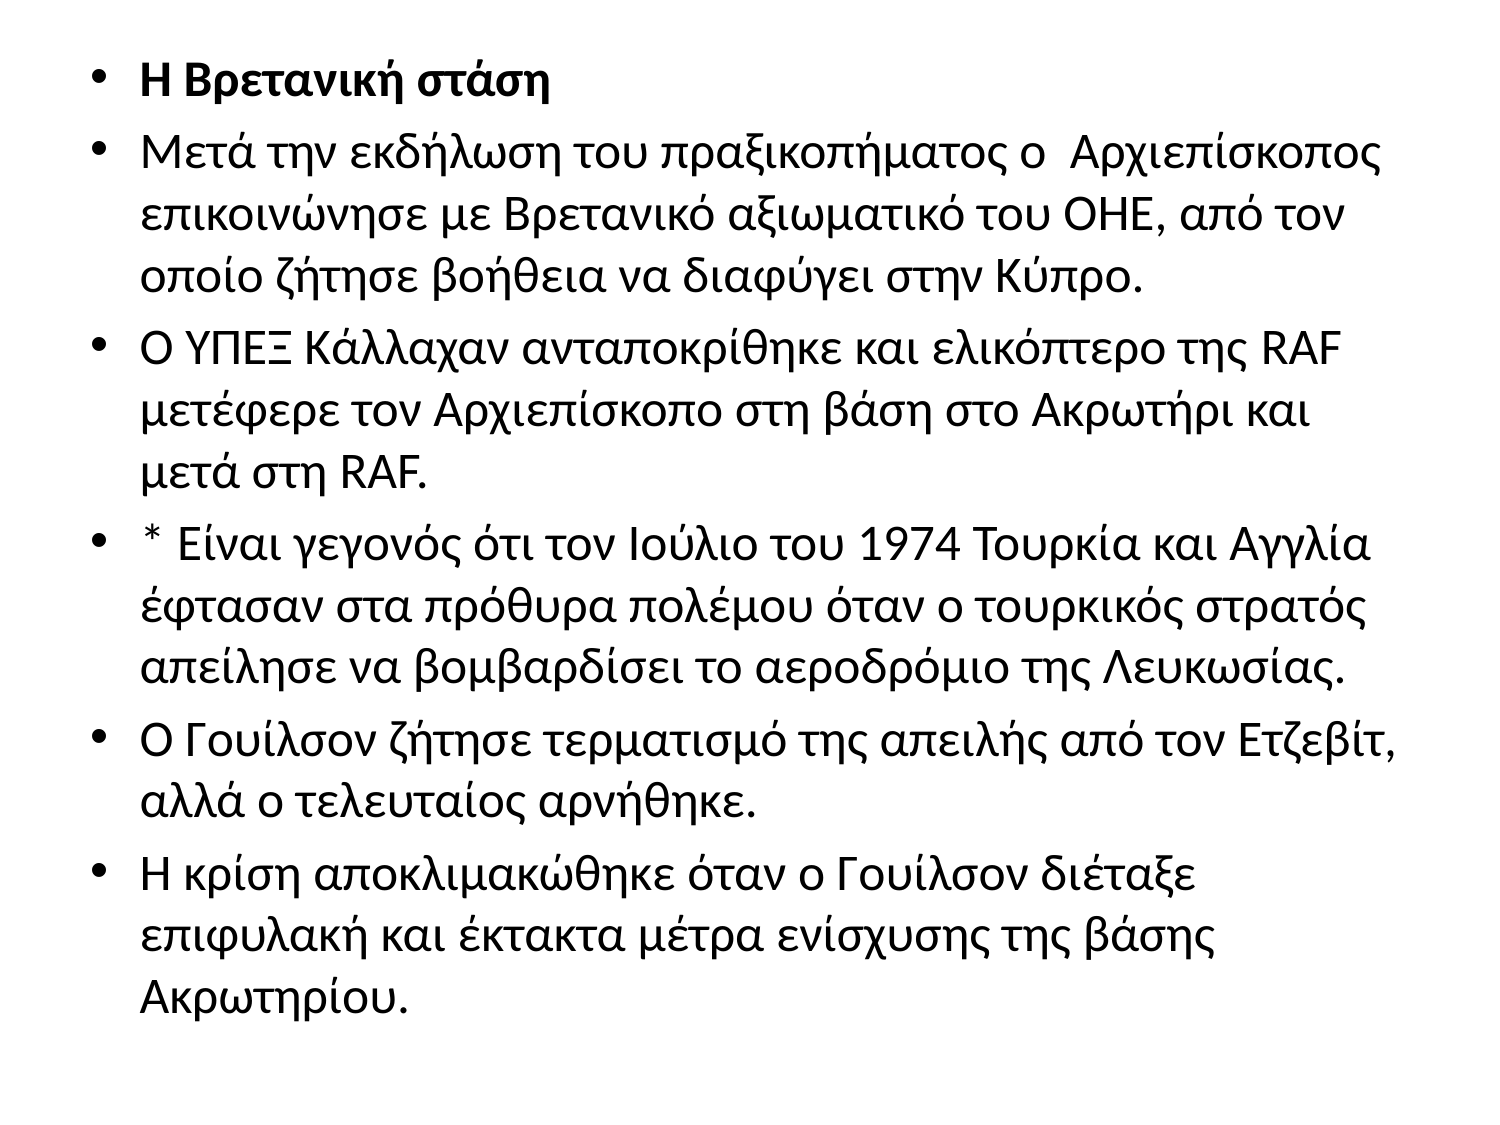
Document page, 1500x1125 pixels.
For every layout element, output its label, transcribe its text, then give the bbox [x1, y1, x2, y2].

list Η Βρετανική στάση Μετά την εκδήλωση του πραξικοπήματος ο Αρχιεπίσκοπος επικοινώνησε με Βρετανικό αξιωματικό του ΟΗΕ, από τον οποίο ζήτησε βοήθεια να διαφύγει στην Κύπρο. Ο ΥΠΕΞ Κάλλαχαν ανταποκρίθηκε και ελικόπτερο της RAF μετέφερε τον Αρχιεπίσκοπο στη βάση στο Ακρωτήρι και μετά στη RAF. * Eίναι γεγονός ότι τον Ιούλιο του 1974 Τουρκία και Αγγλία έφτασαν στα πρόθυρα πολέμου όταν ο τουρκικός στρατός απείλησε να βομβαρδίσει το αεροδρόμιο της Λευκωσίας. Ο Γουίλσον ζήτησε τερματισμό της απειλής από τον Ετζεβίτ, αλλά ο τελευταίος αρνήθηκε. Η κρίση αποκλιμακώθηκε όταν ο Γουίλσον διέταξε επιφυλακή και έκτακτα μέτρα ενίσχυσης της βάσης Ακρωτηρίου. [75, 37, 1425, 1125]
